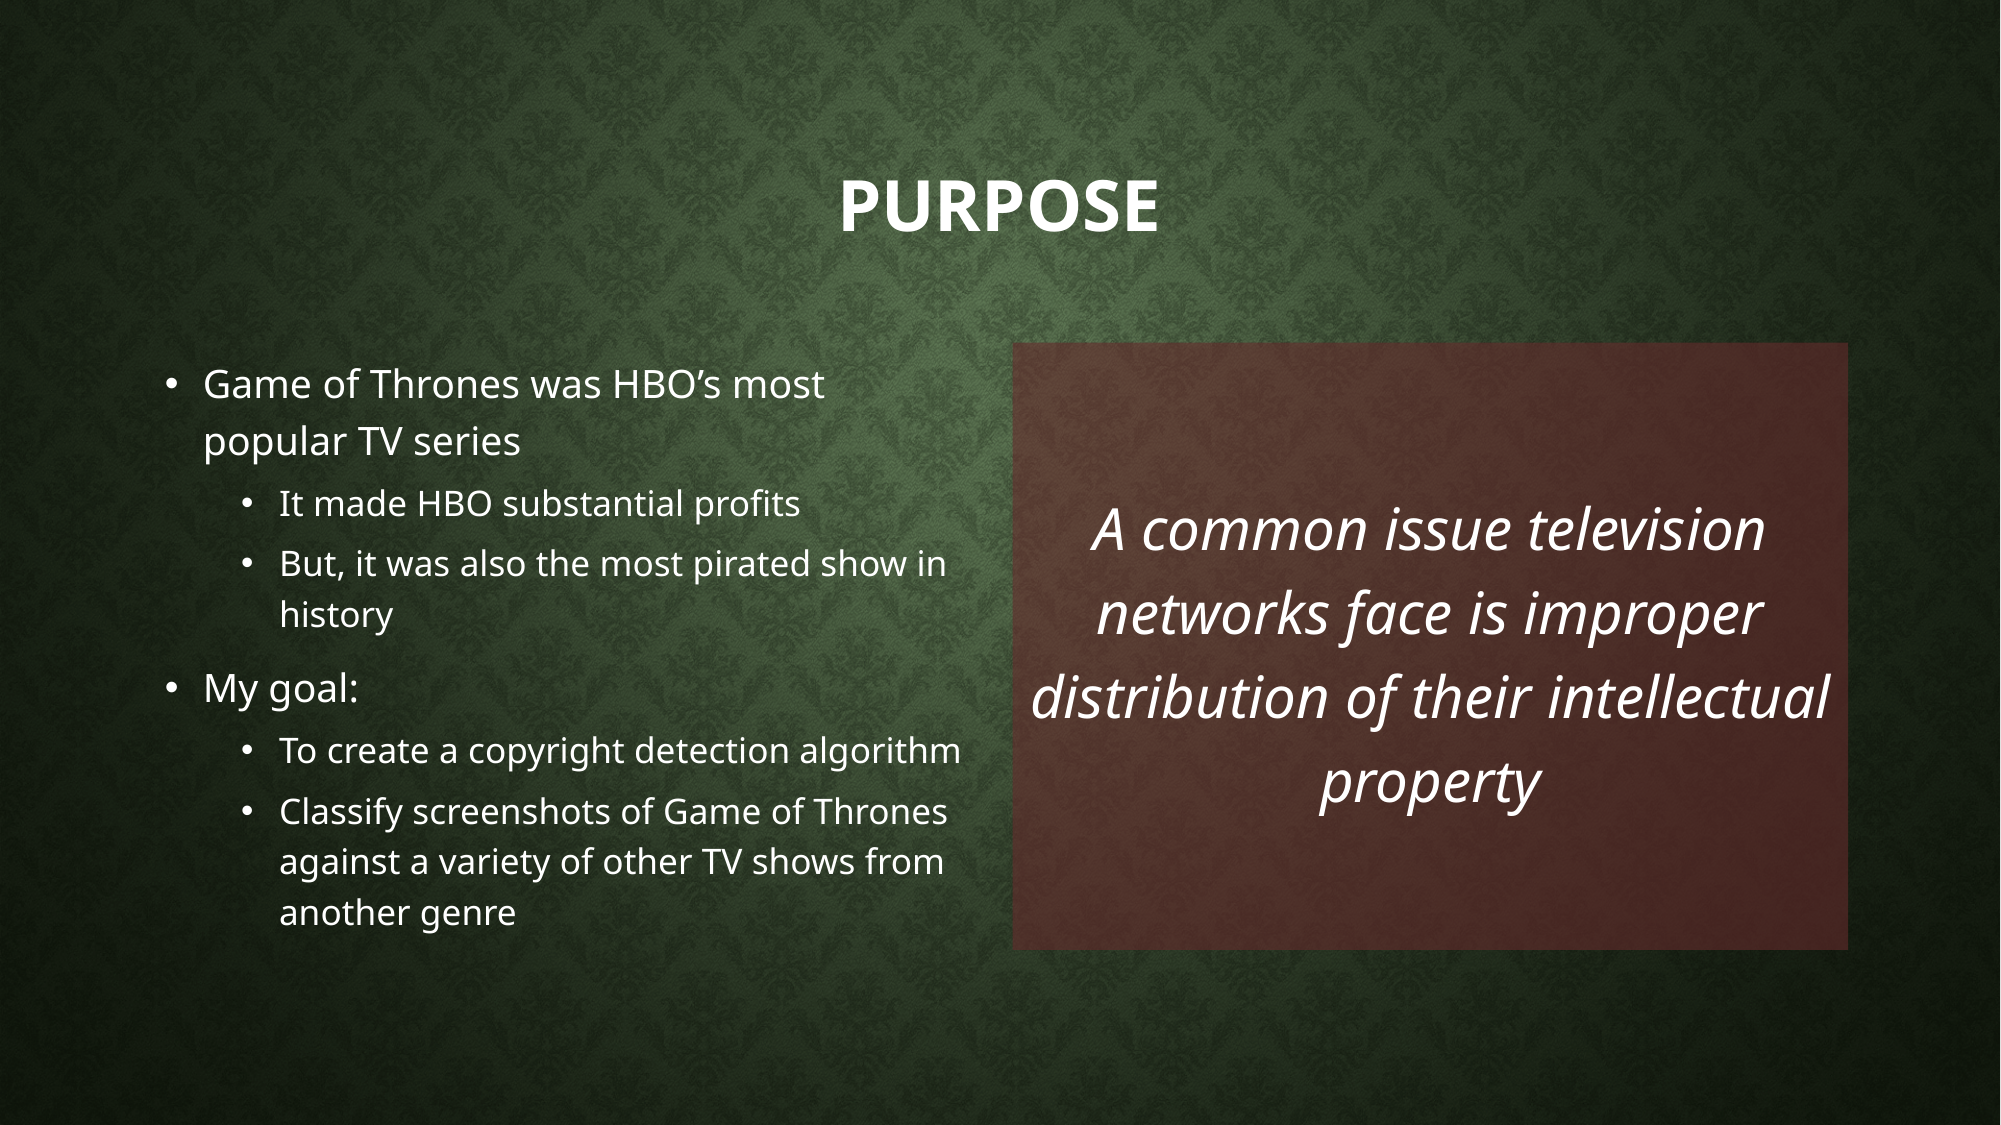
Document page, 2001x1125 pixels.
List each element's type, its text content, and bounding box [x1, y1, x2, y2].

list A common issue television networks face is improper distribution of their intellectual property [1012, 342, 1849, 950]
title Purpose [149, 99, 1849, 318]
list Game of Thrones was HBO’s most popular TV series It made HBO substantial profits But, it was also the most pirated show in history My goal: To create a copyright detection algorithm Classify screenshots of Game of Thrones against a variety of other TV shows from another genre [149, 342, 988, 950]
